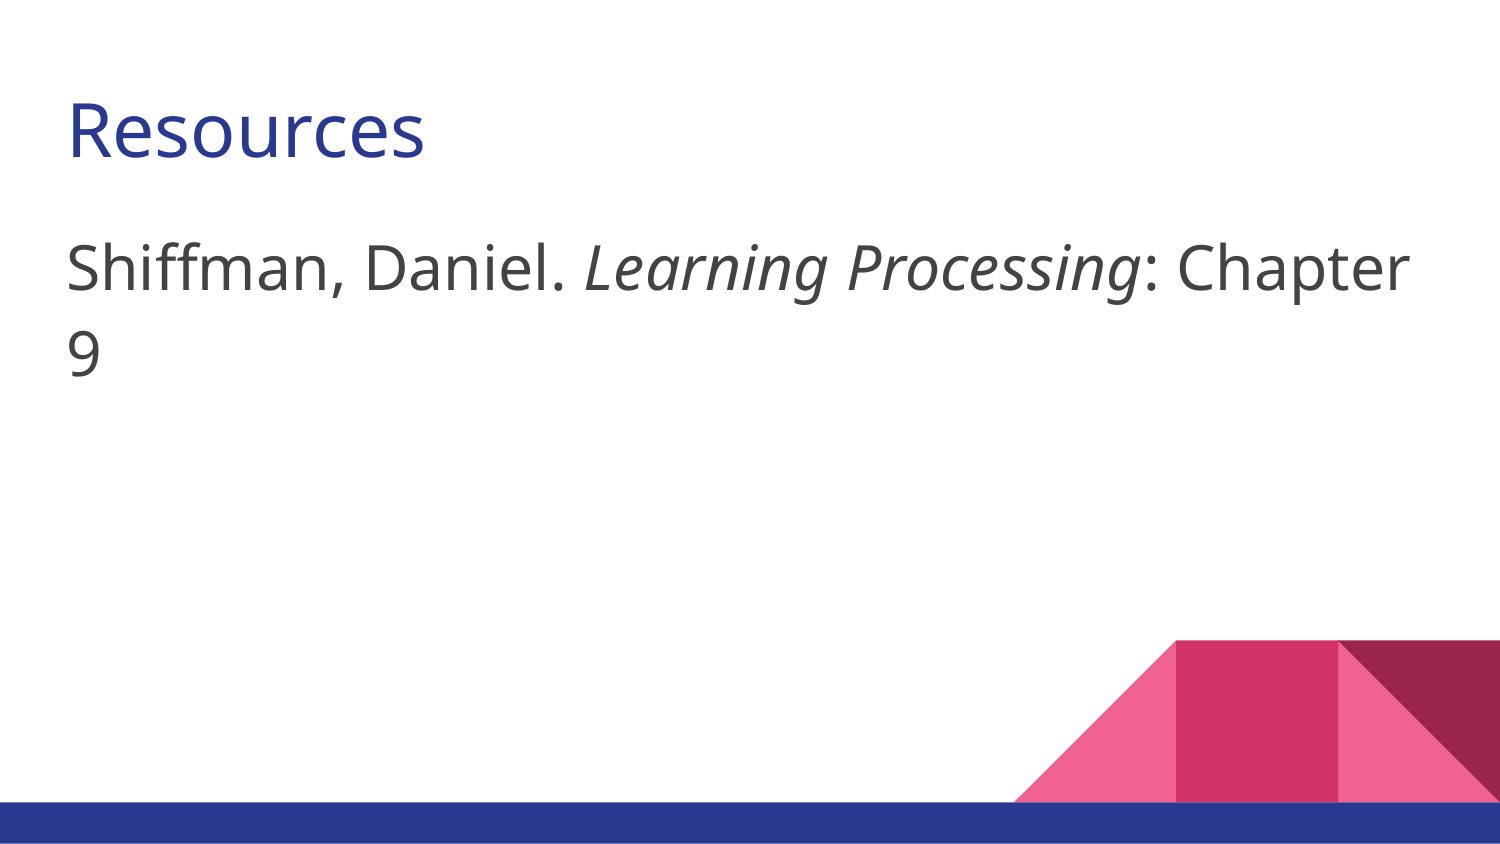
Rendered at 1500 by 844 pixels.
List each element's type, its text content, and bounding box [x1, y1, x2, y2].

list Shiffman, Daniel. Learning Processing: Chapter 9 [51, 201, 1449, 750]
title Resources [51, 67, 1449, 167]
